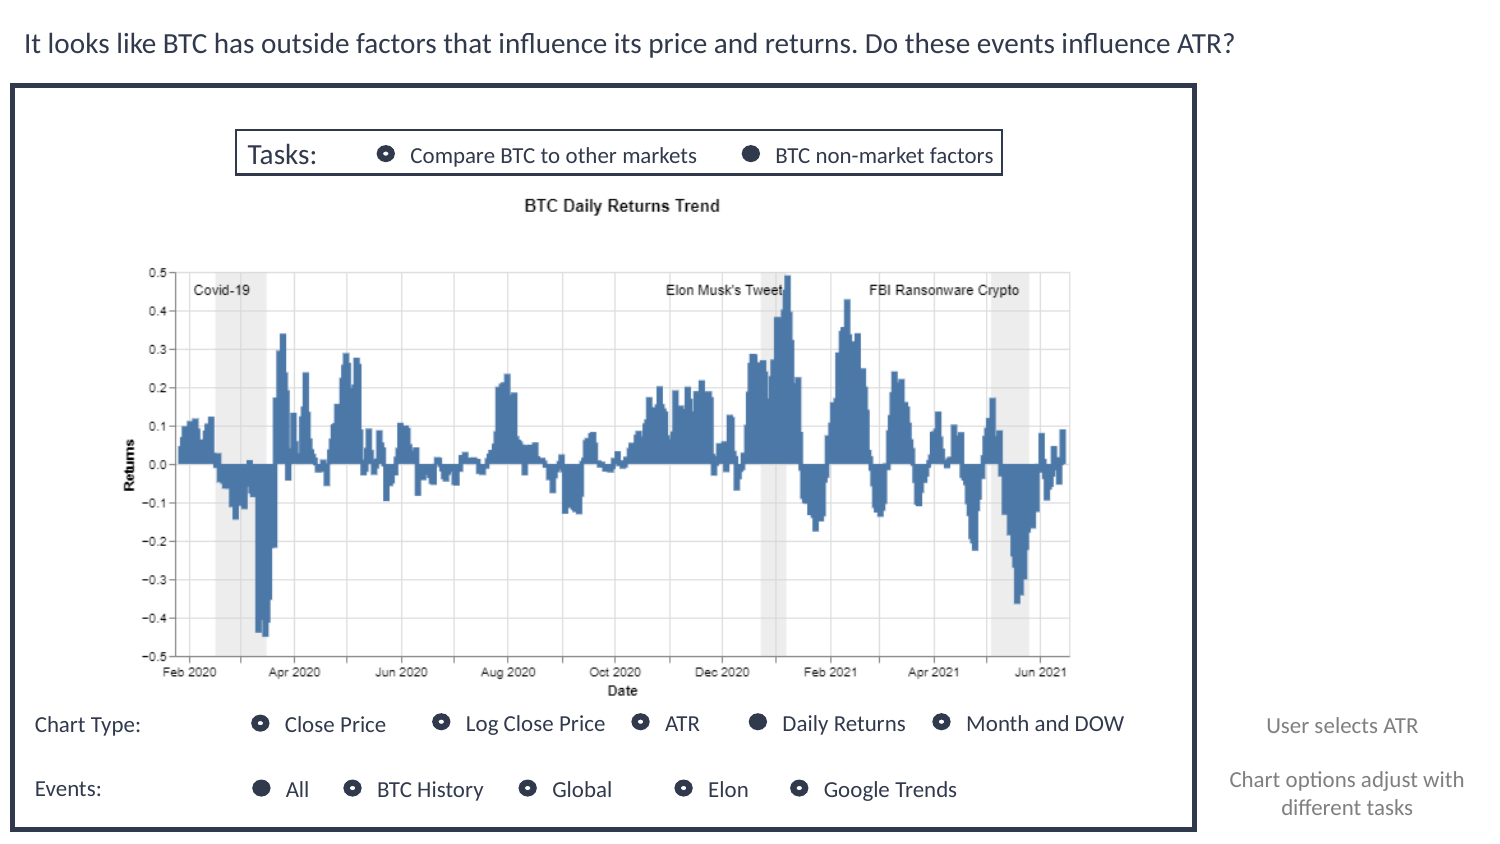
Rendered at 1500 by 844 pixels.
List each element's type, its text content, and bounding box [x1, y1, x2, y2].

text_box It looks like BTC has outside factors that influence its price and returns. Do these events influence ATR? [12, 18, 1373, 65]
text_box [23, 767, 1030, 809]
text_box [23, 702, 930, 743]
text_box [12, 85, 1195, 830]
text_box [236, 129, 1012, 176]
text_box User selects ATR [1190, 705, 1496, 745]
text_box Month and DOW [954, 702, 1146, 742]
text_box Chart options adjust with different tasks [1194, 759, 1500, 826]
text_box [935, 716, 948, 728]
picture [110, 194, 1082, 706]
